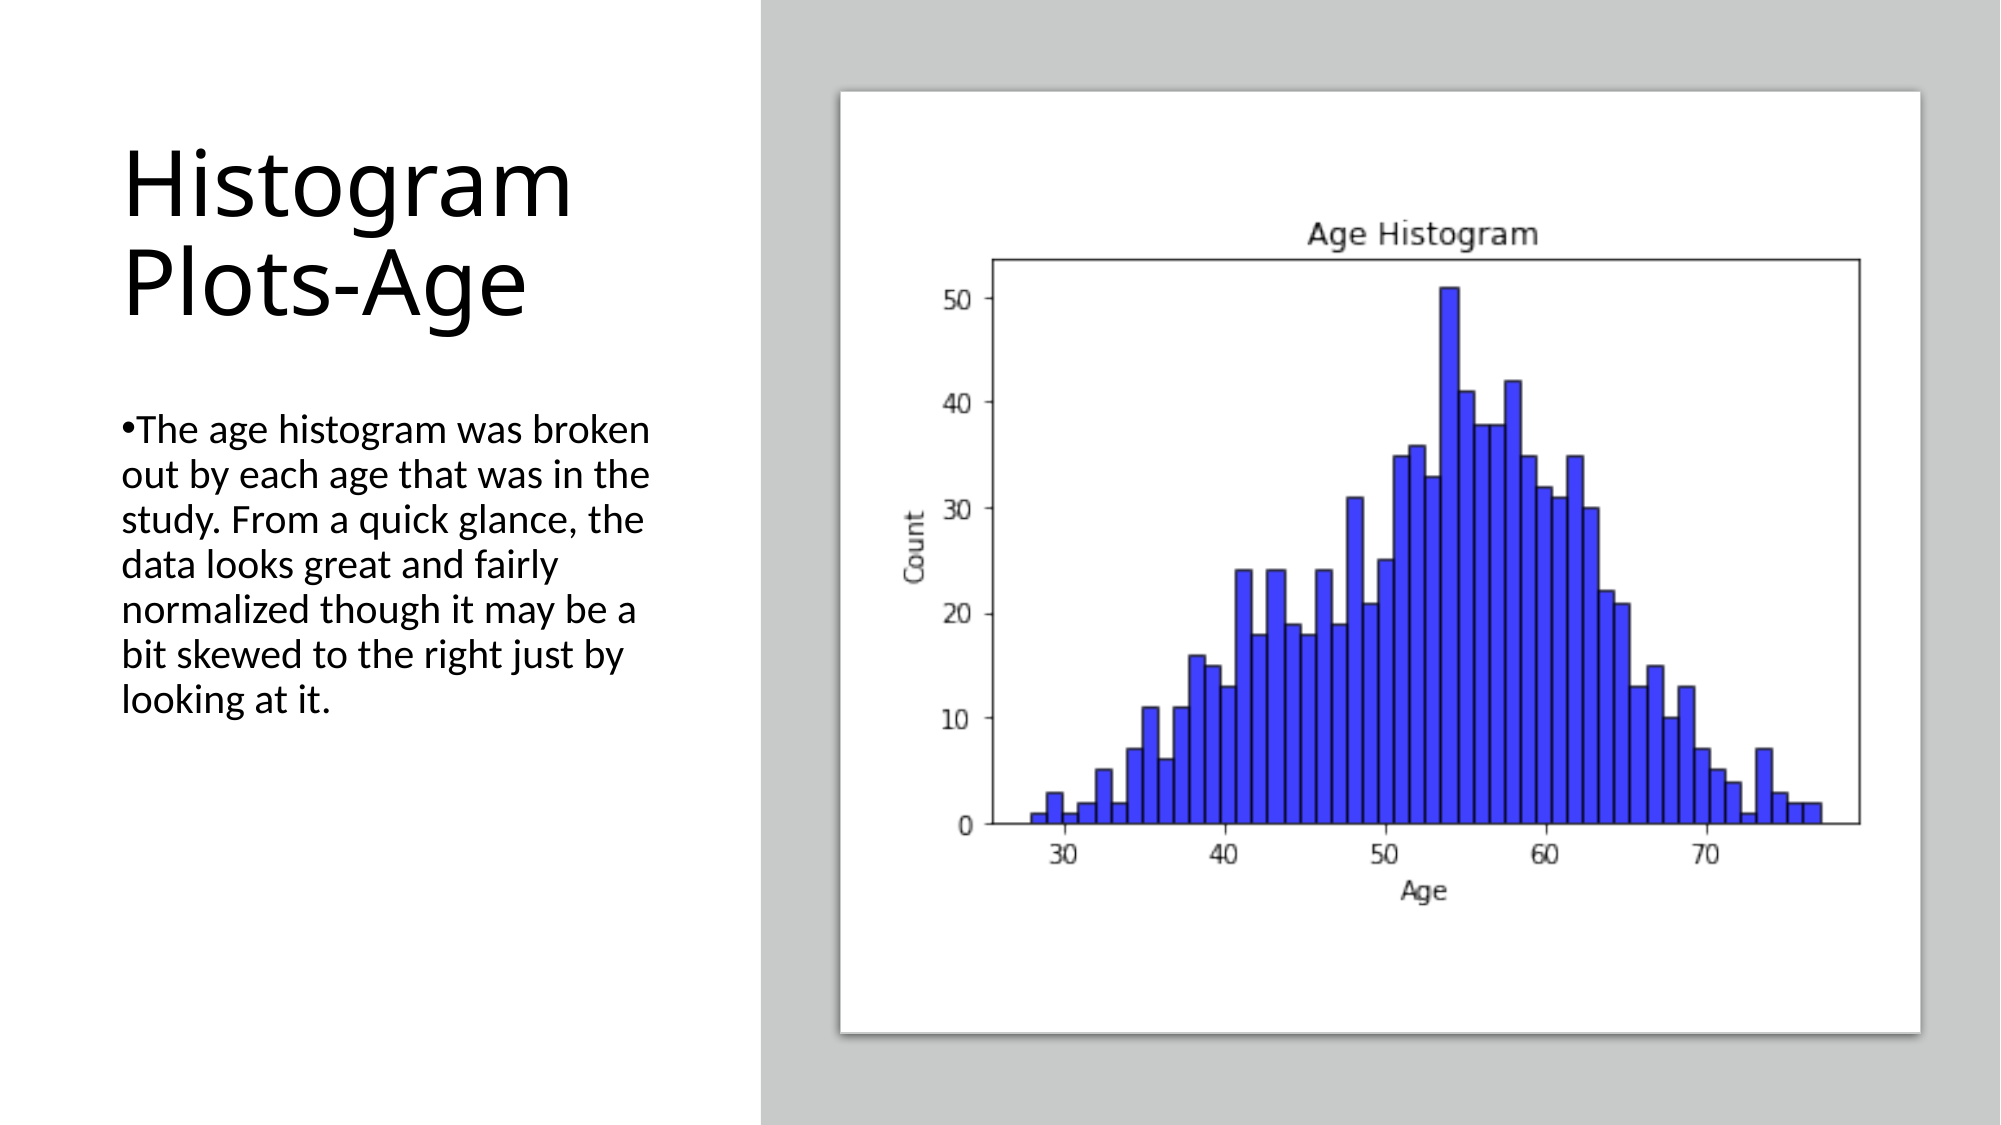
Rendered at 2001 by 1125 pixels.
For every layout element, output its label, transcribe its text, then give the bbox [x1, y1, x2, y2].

title Histogram Plots-Age [106, 103, 682, 370]
text_box [760, 0, 2000, 1125]
text_box [839, 90, 1922, 1034]
text_box The age histogram was broken out by each age that was in the study. From a quick glance, the data looks great and fairly normalized though it may be a bit skewed to the right just by looking at it. [106, 399, 682, 1021]
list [886, 202, 1875, 922]
